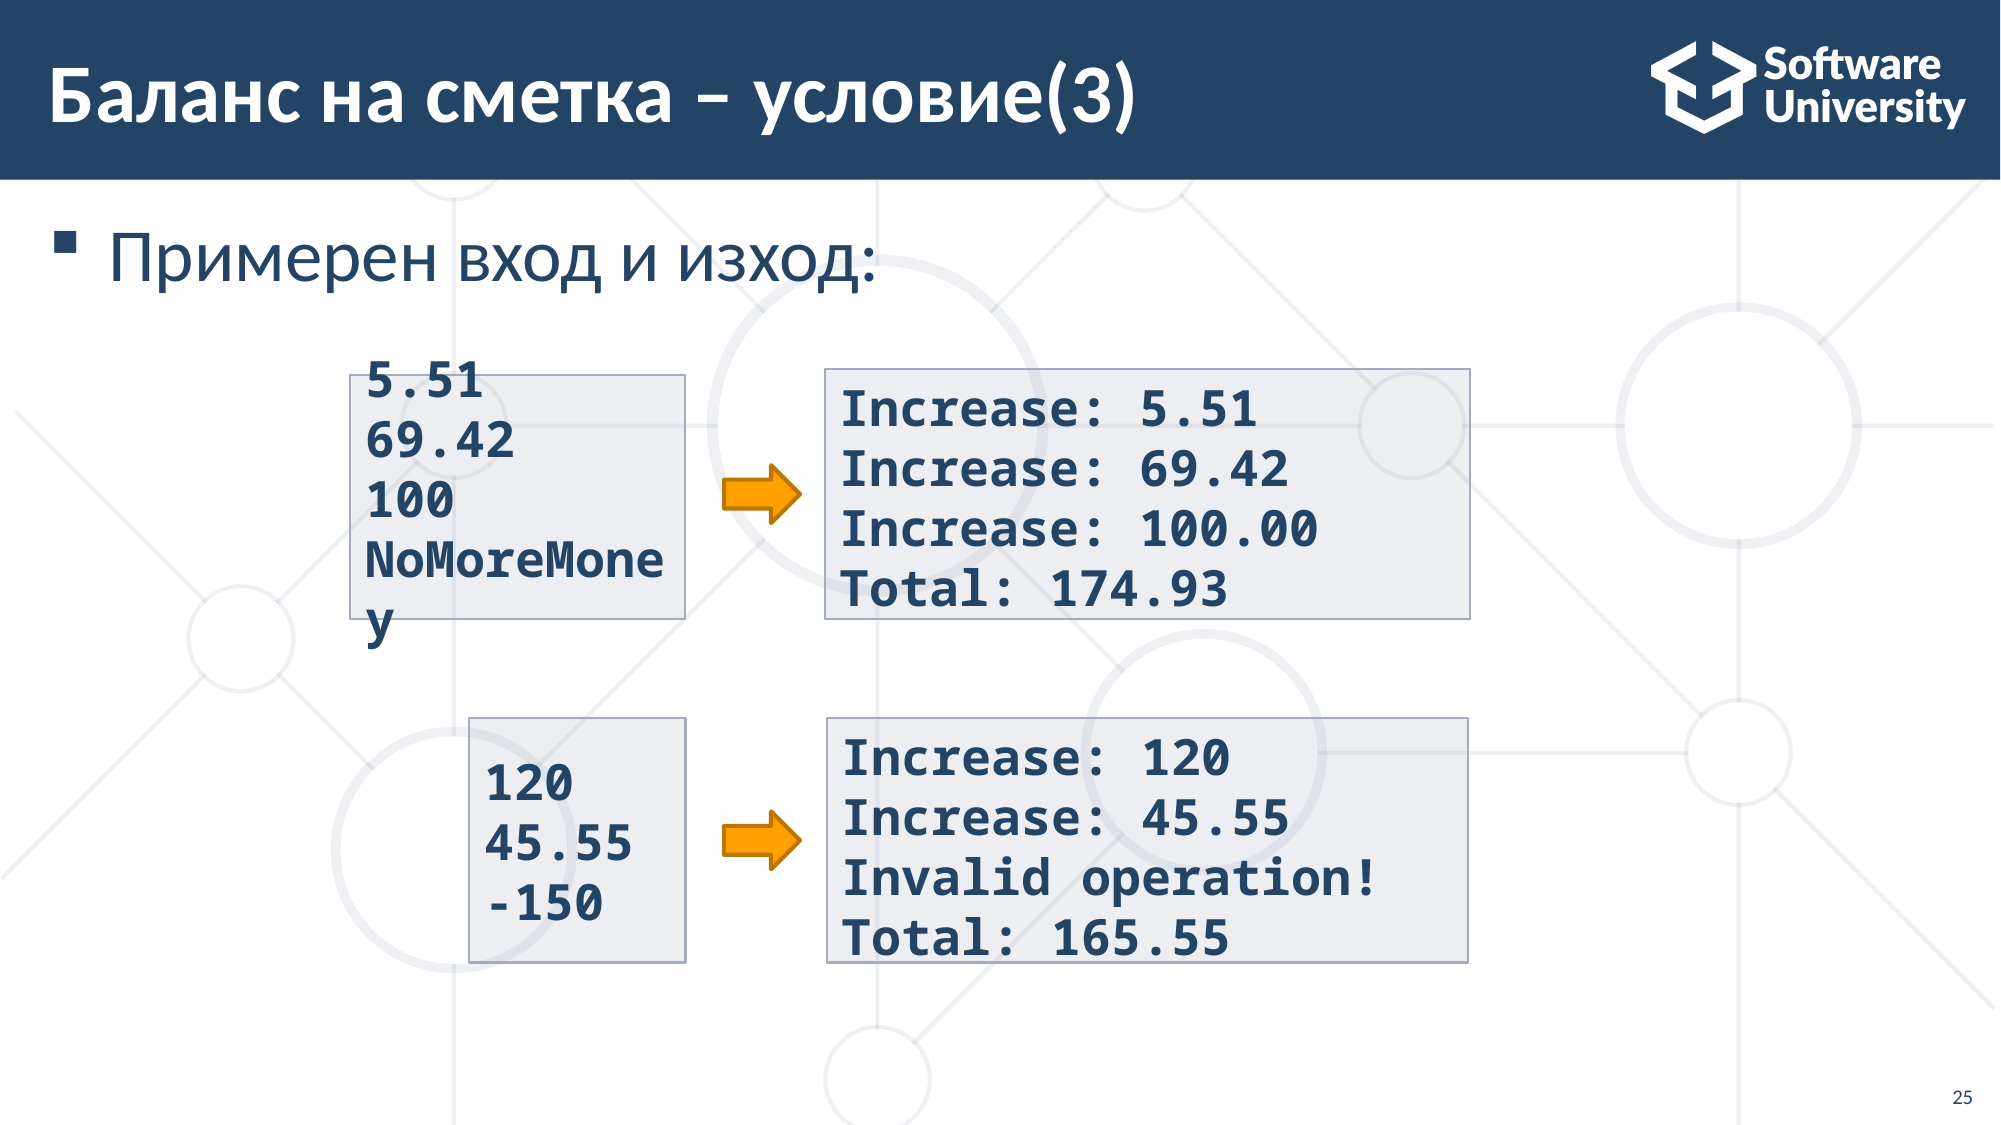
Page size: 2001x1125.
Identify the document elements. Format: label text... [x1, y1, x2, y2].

text_box [722, 463, 803, 525]
text_box Increase: 5.51 Increase: 69.42 Increase: 100.00 Total: 174.93 [825, 369, 1470, 620]
text_box Increase: 120 Increase: 45.55 Invalid operation! Total: 165.55 [826, 718, 1468, 963]
title Баланс на сметка – условие(3) [31, 16, 1625, 162]
list Примерен вход и изход: [31, 196, 1970, 1104]
text_box 120 45.55 -150 [469, 718, 686, 963]
text_box [722, 809, 803, 872]
picture [1651, 41, 1966, 134]
text_box 5.51 69.42 100 NoMoreMoney [350, 375, 686, 620]
slide_number 25 [1927, 1067, 1989, 1117]
